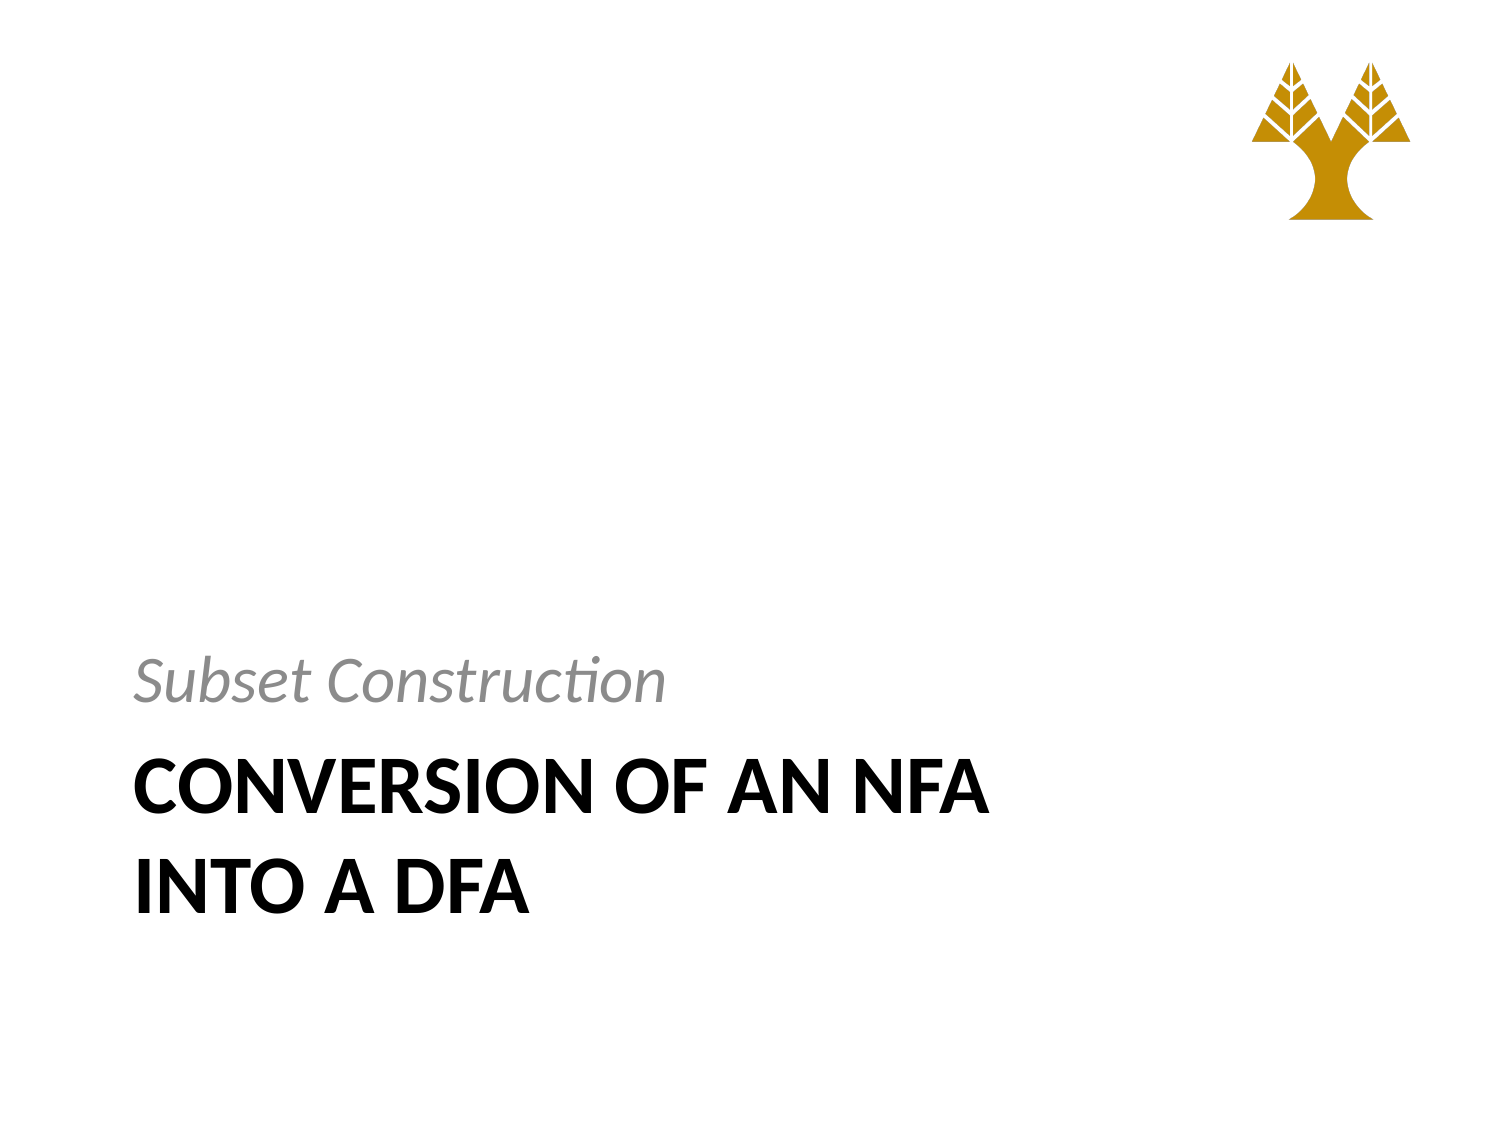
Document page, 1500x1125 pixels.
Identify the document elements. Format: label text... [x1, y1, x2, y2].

list Subset Construction [118, 476, 1394, 723]
picture [1243, 53, 1419, 229]
title Conversion of an NFA into a DFA [118, 723, 1394, 947]
